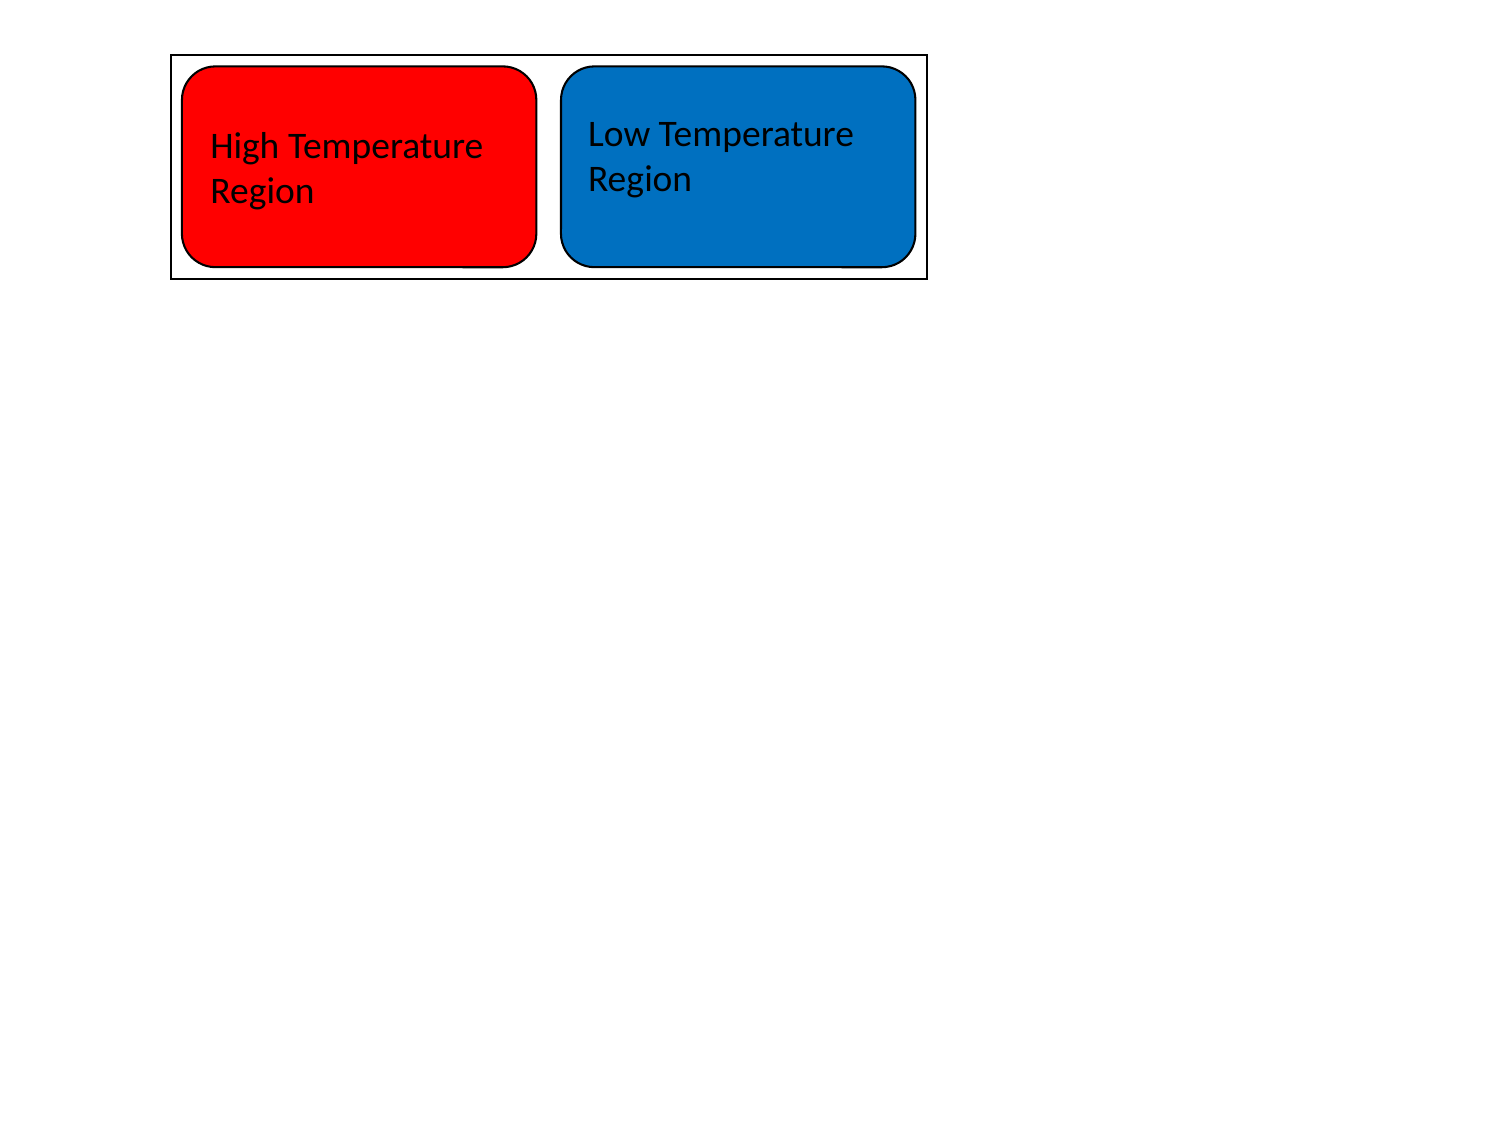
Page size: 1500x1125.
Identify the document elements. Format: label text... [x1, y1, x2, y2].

text_box [180, 65, 538, 269]
text_box Low Temperature Region [573, 101, 870, 207]
text_box [559, 65, 917, 269]
text_box [170, 54, 928, 280]
text_box High Temperature Region [195, 113, 499, 219]
